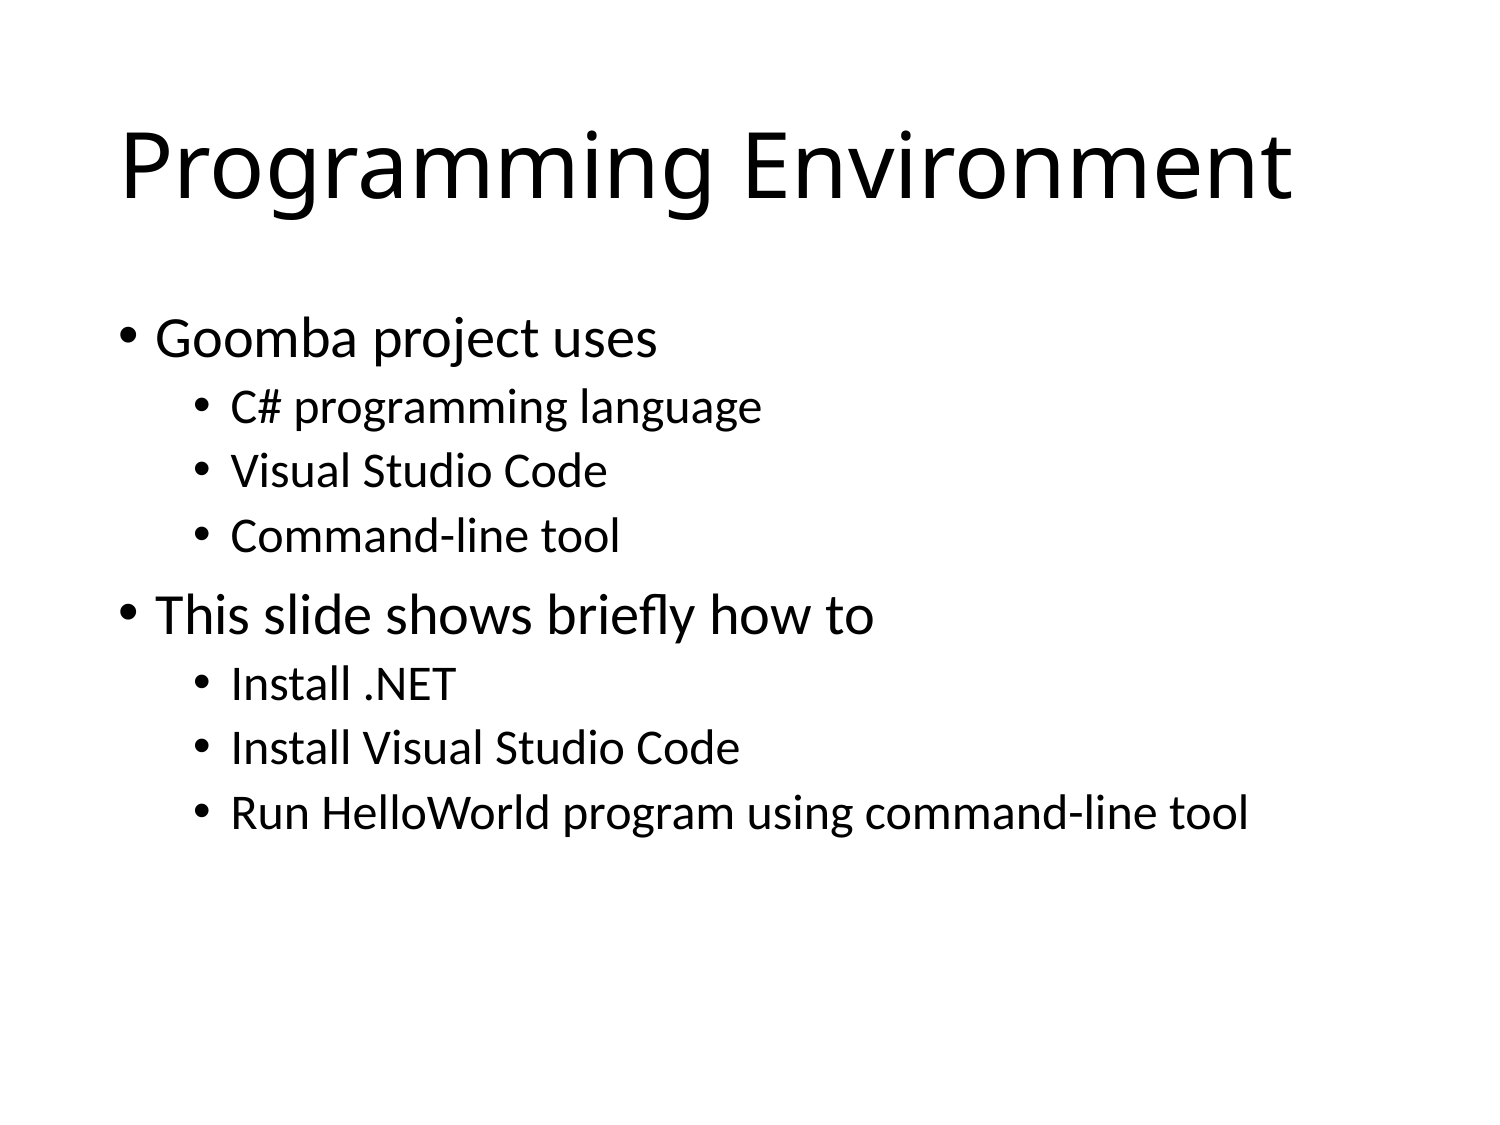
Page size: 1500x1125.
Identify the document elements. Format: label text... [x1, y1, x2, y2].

title Programming Environment [103, 59, 1397, 278]
list Goomba project uses C# programming language Visual Studio Code Command-line tool This slide shows briefly how to Install .NET Install Visual Studio Code Run HelloWorld program using command-line tool [103, 299, 1397, 1014]
